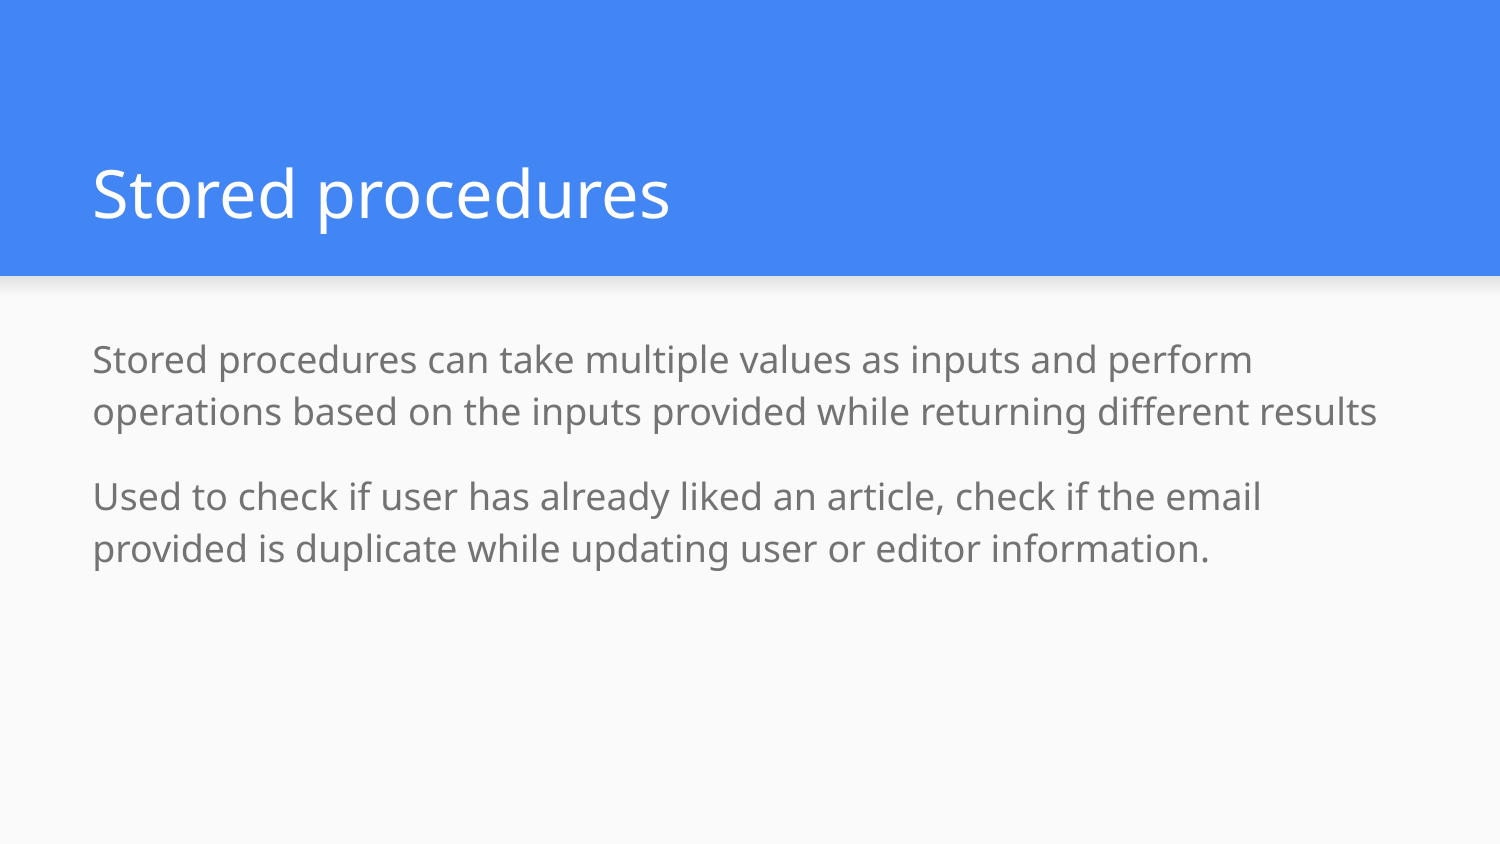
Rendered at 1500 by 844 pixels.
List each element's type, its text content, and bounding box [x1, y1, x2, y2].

list Stored procedures can take multiple values as inputs and perform operations based on the inputs provided while returning different results Used to check if user has already liked an article, check if the email provided is duplicate while updating user or editor information. [77, 314, 1427, 760]
title Stored procedures [77, 121, 1427, 248]
